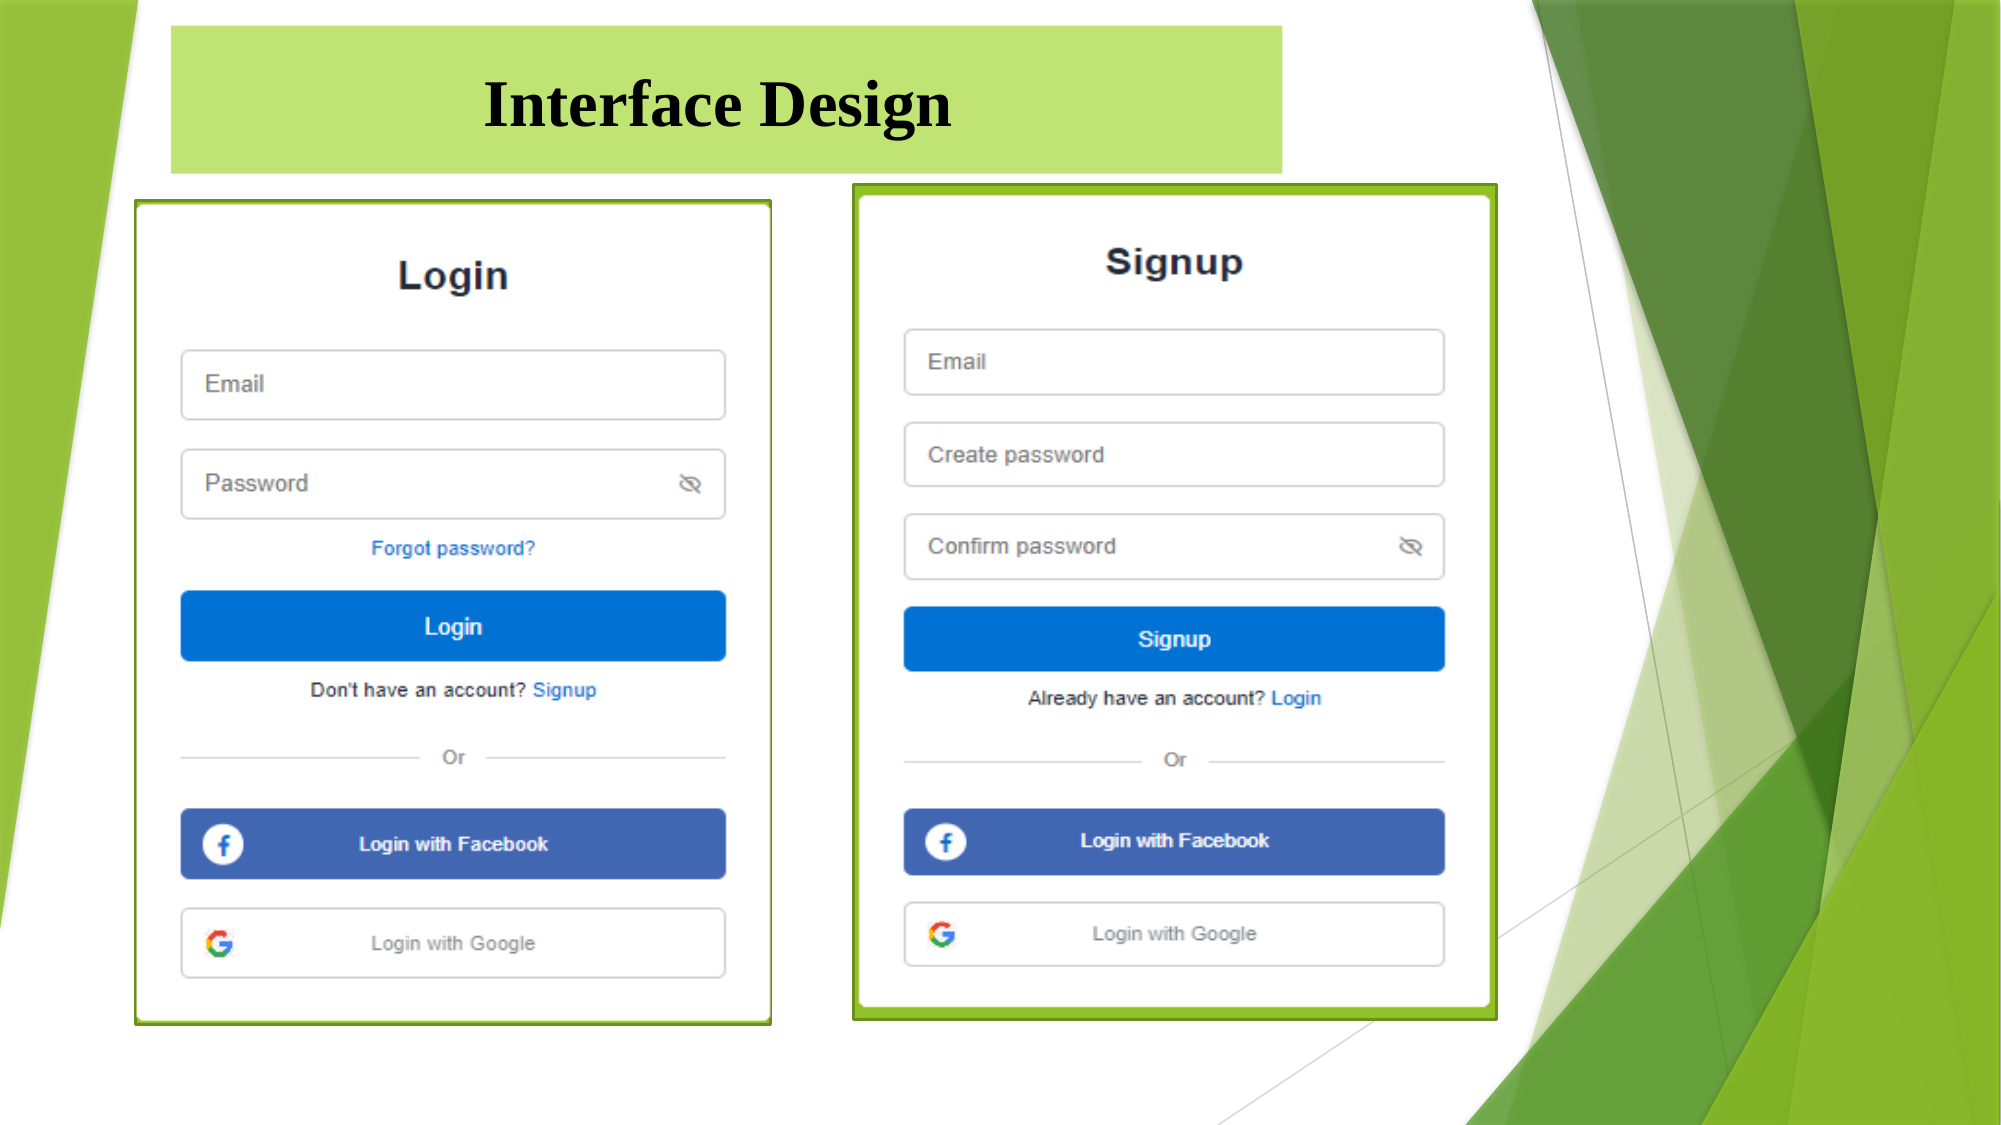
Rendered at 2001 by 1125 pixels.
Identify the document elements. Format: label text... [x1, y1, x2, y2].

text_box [112, 177, 813, 1055]
text_box Interface Design [170, 24, 1284, 175]
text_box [811, 177, 1588, 1063]
